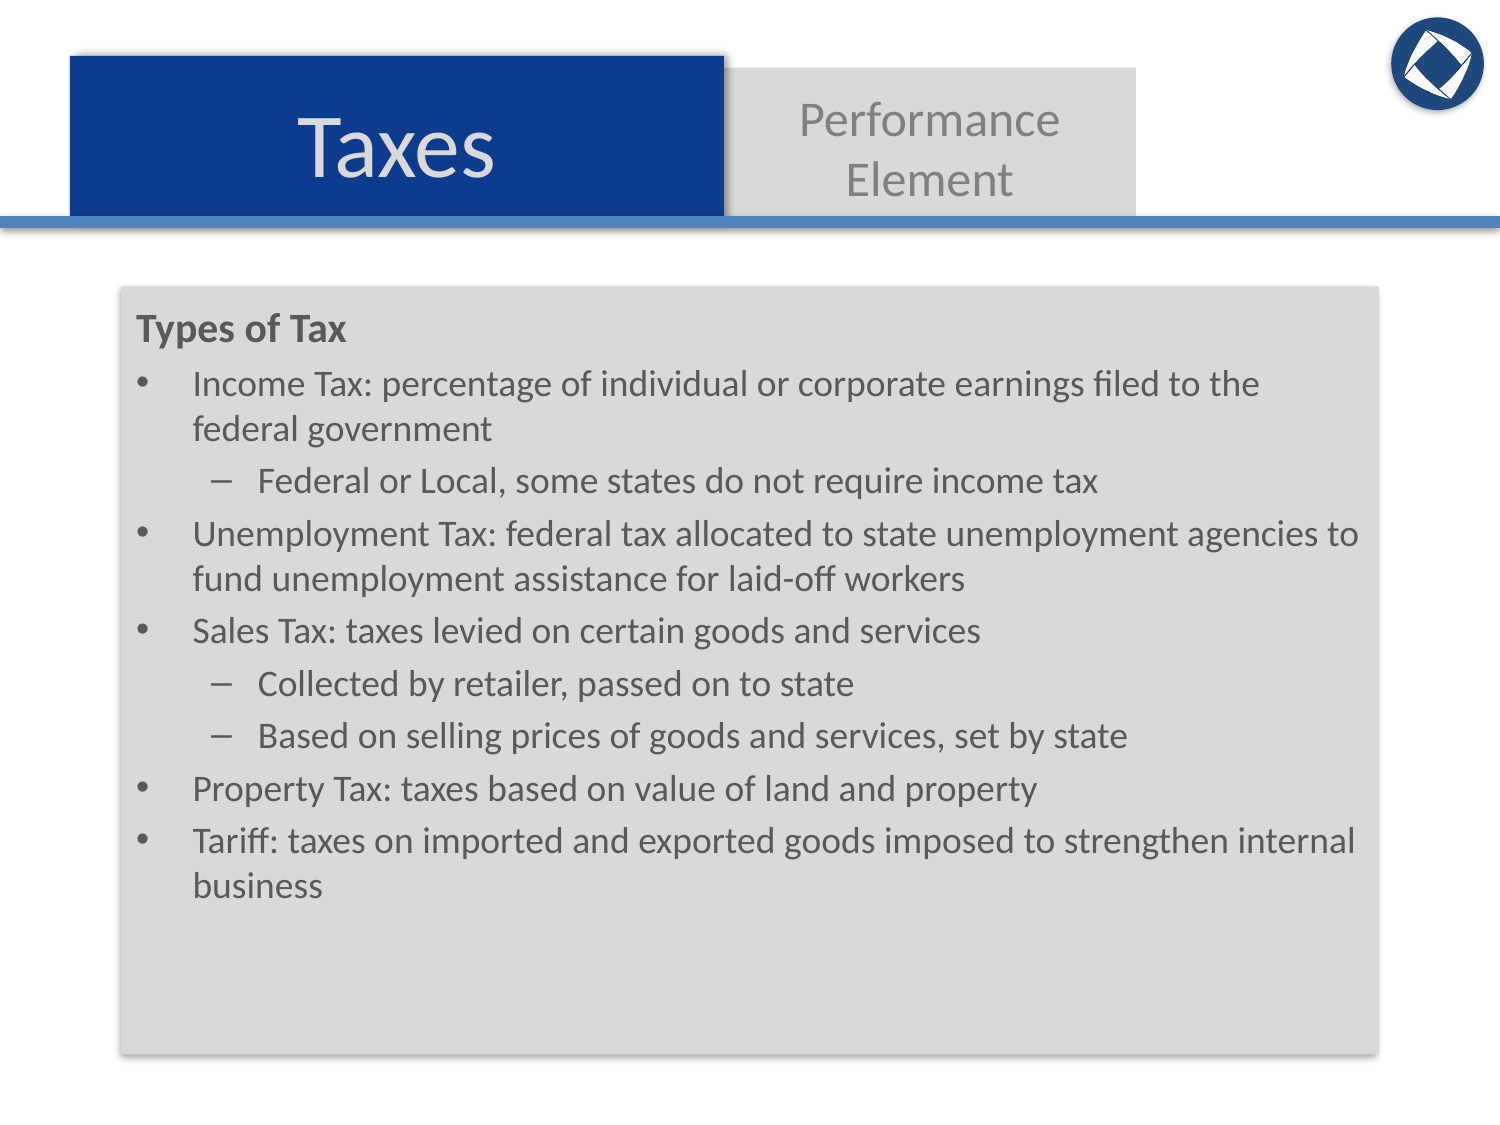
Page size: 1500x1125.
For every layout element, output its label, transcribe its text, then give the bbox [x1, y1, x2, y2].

text_box [120, 286, 1380, 1055]
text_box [1390, 17, 1485, 111]
title Taxes [69, 55, 724, 214]
list Types of Tax Income Tax: percentage of individual or corporate earnings filed to the federal government Federal or Local, some states do not require income tax Unemployment Tax: federal tax allocated to state unemployment agencies to fund unemployment assistance for laid-off workers Sales Tax: taxes levied on certain goods and services Collected by retailer, passed on to state Based on selling prices of goods and services, set by state Property Tax: taxes based on value of land and property Tariff: taxes on imported and exported goods imposed to strengthen internal business [121, 293, 1379, 1037]
text_box Performance Element [735, 67, 1136, 214]
